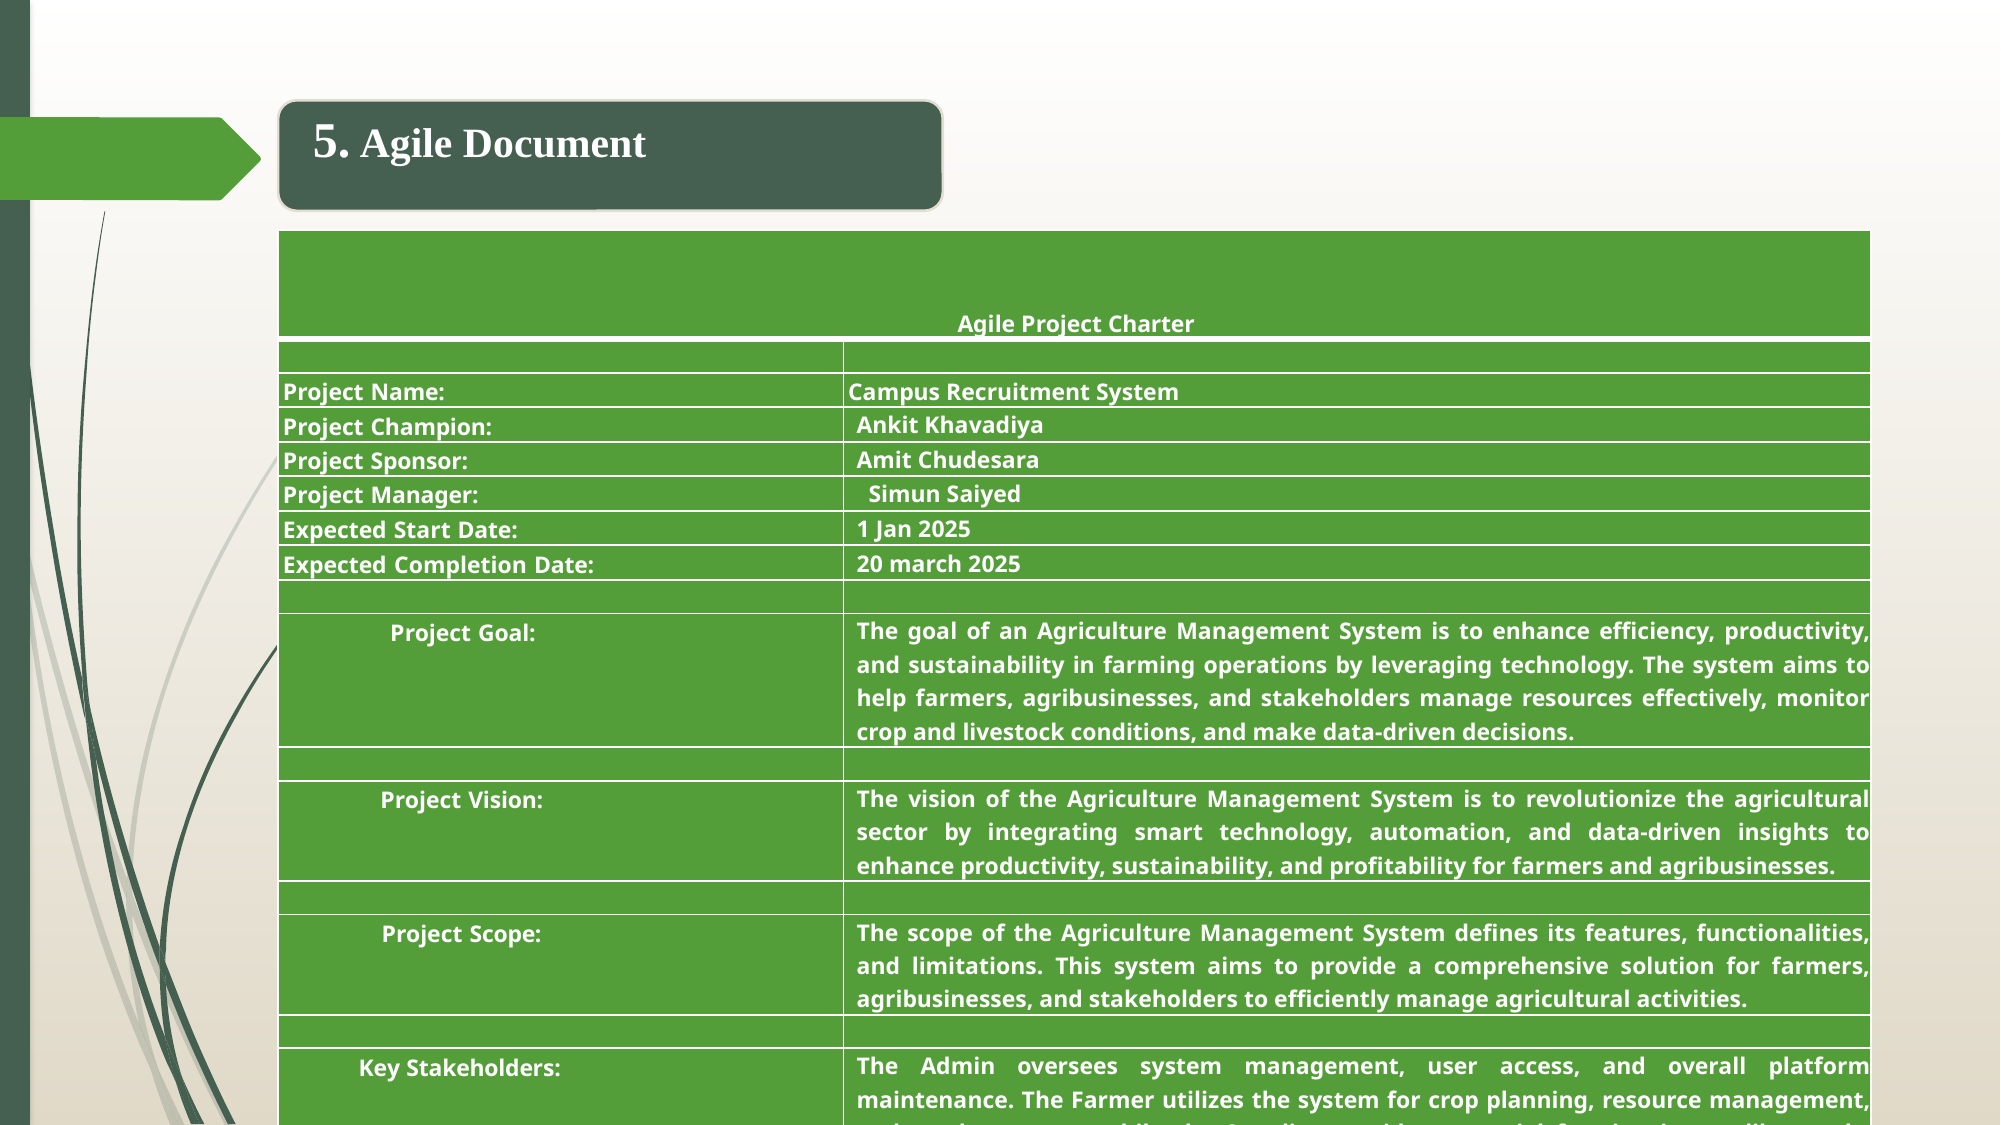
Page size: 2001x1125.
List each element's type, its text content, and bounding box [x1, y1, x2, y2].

table_cell Project Champion: [279, 408, 843, 441]
table_cell Project Scope: [279, 915, 843, 1014]
table_cell Project Sponsor: [279, 443, 843, 475]
table_cell [844, 342, 1870, 372]
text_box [277, 100, 959, 255]
table_cell The scope of the Agriculture Management System defines its features, functionalities, and limitations. This system aims to provide a comprehensive solution for farmers, agribusinesses, and stakeholders to efficiently manage agricultural activities. [844, 915, 1870, 1014]
table_cell [279, 882, 843, 914]
table_cell [279, 342, 843, 372]
table_cell Simun Saiyed [844, 477, 1870, 510]
table_cell Project Manager: [279, 477, 843, 510]
table_cell 20 march 2025 [844, 546, 1870, 579]
table_cell 1 Jan 2025 [844, 512, 1870, 544]
table_cell Ankit Khavadiya [844, 408, 1870, 441]
table_cell [844, 882, 1870, 914]
table_cell [844, 581, 1870, 613]
table_cell Key Stakeholders: [279, 1049, 843, 1125]
table_cell Expected Start Date: [279, 512, 843, 544]
table_cell [844, 748, 1870, 780]
table_cell Project Vision: [279, 782, 843, 880]
table_cell [279, 748, 843, 780]
table_cell Expected Completion Date: [279, 546, 843, 579]
table_cell Project Name: [279, 374, 843, 406]
table_header Agile Project Charter [279, 231, 1870, 336]
table_cell The goal of an Agriculture Management System is to enhance efficiency, productivity, and sustainability in farming operations by leveraging technology. The system aims to help farmers, agribusinesses, and stakeholders manage resources effectively, monitor crop and livestock conditions, and make data-driven decisions. [844, 614, 1870, 746]
table_cell [844, 1016, 1870, 1047]
table_cell [279, 1016, 843, 1047]
table_cell [279, 581, 843, 613]
table_cell Project Goal: [279, 614, 843, 746]
table_cell Campus Recruitment System [844, 374, 1870, 406]
table_cell The Admin oversees system management, user access, and overall platform maintenance. The Farmer utilizes the system for crop planning, resource management, and market access, while the Supplier provides essential farming inputs like seeds, fertilizers, and equipment, ensuring a smooth supply chain. [844, 1049, 1870, 1125]
table_cell Amit Chudesara [844, 443, 1870, 475]
table_cell The vision of the Agriculture Management System is to revolutionize the agricultural sector by integrating smart technology, automation, and data-driven insights to enhance productivity, sustainability, and profitability for farmers and agribusinesses. [844, 782, 1870, 880]
